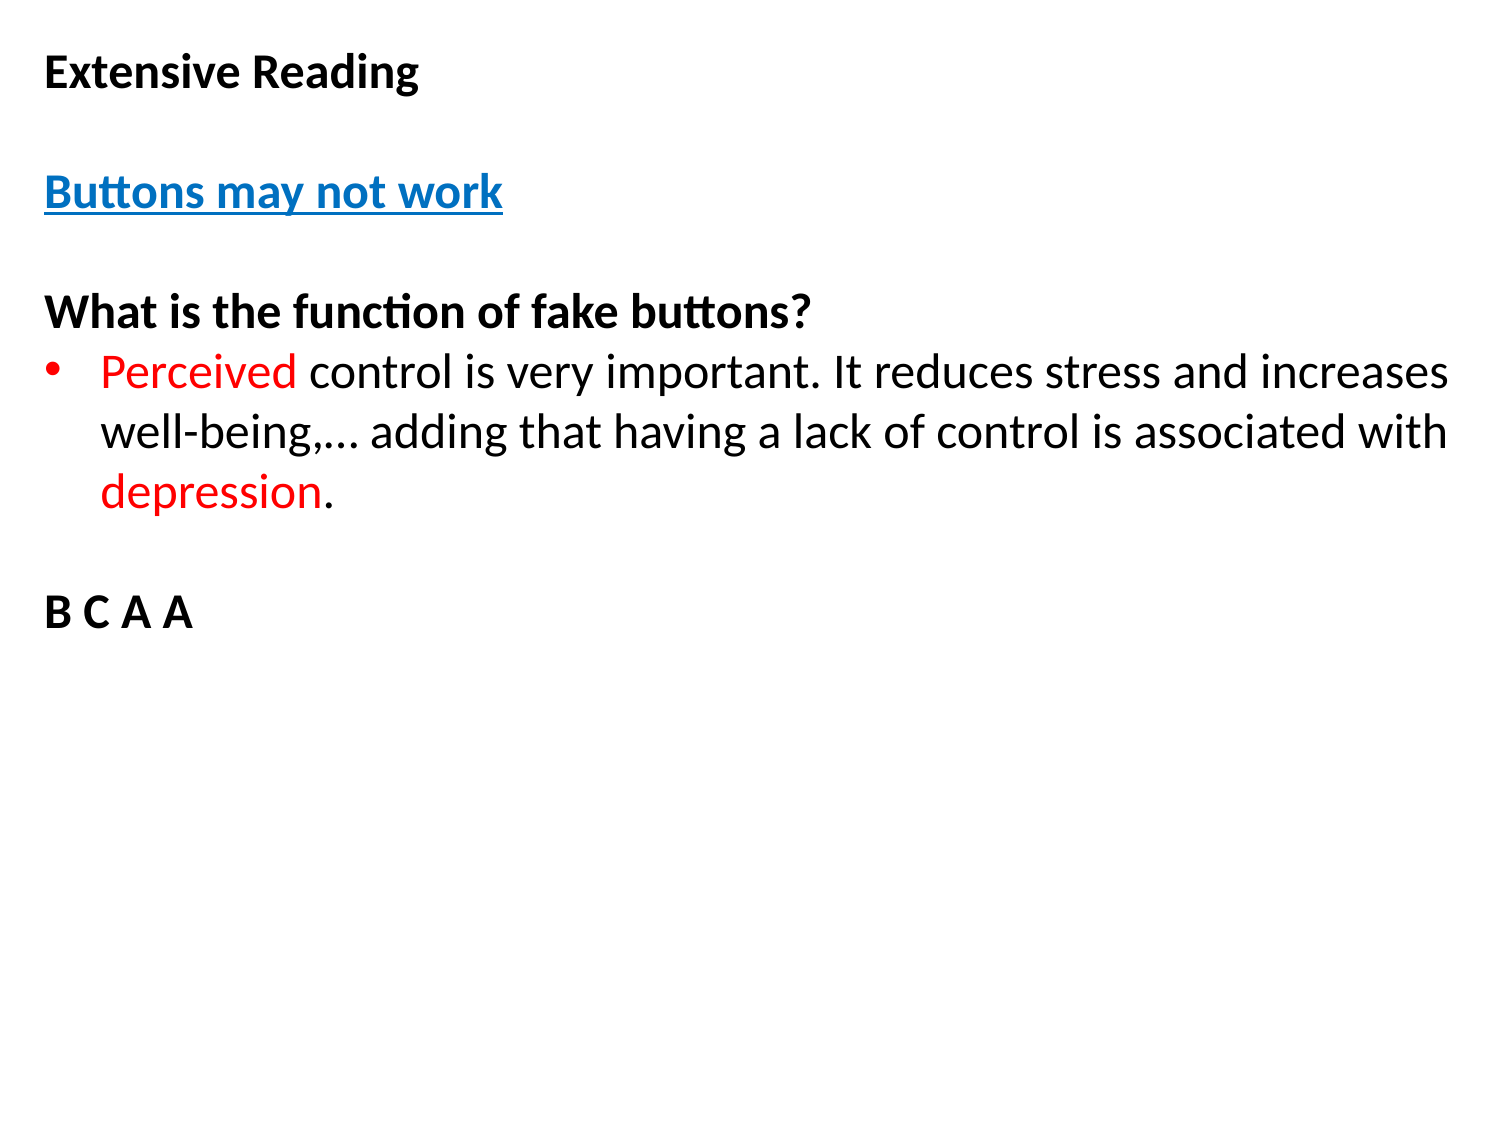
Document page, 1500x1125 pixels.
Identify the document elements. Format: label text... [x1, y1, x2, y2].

text_box Extensive Reading Buttons may not work What is the function of fake buttons? Perceived control is very important. It reduces stress and increases well-being,… adding that having a lack of control is associated with depression. B C A A [29, 30, 1471, 646]
